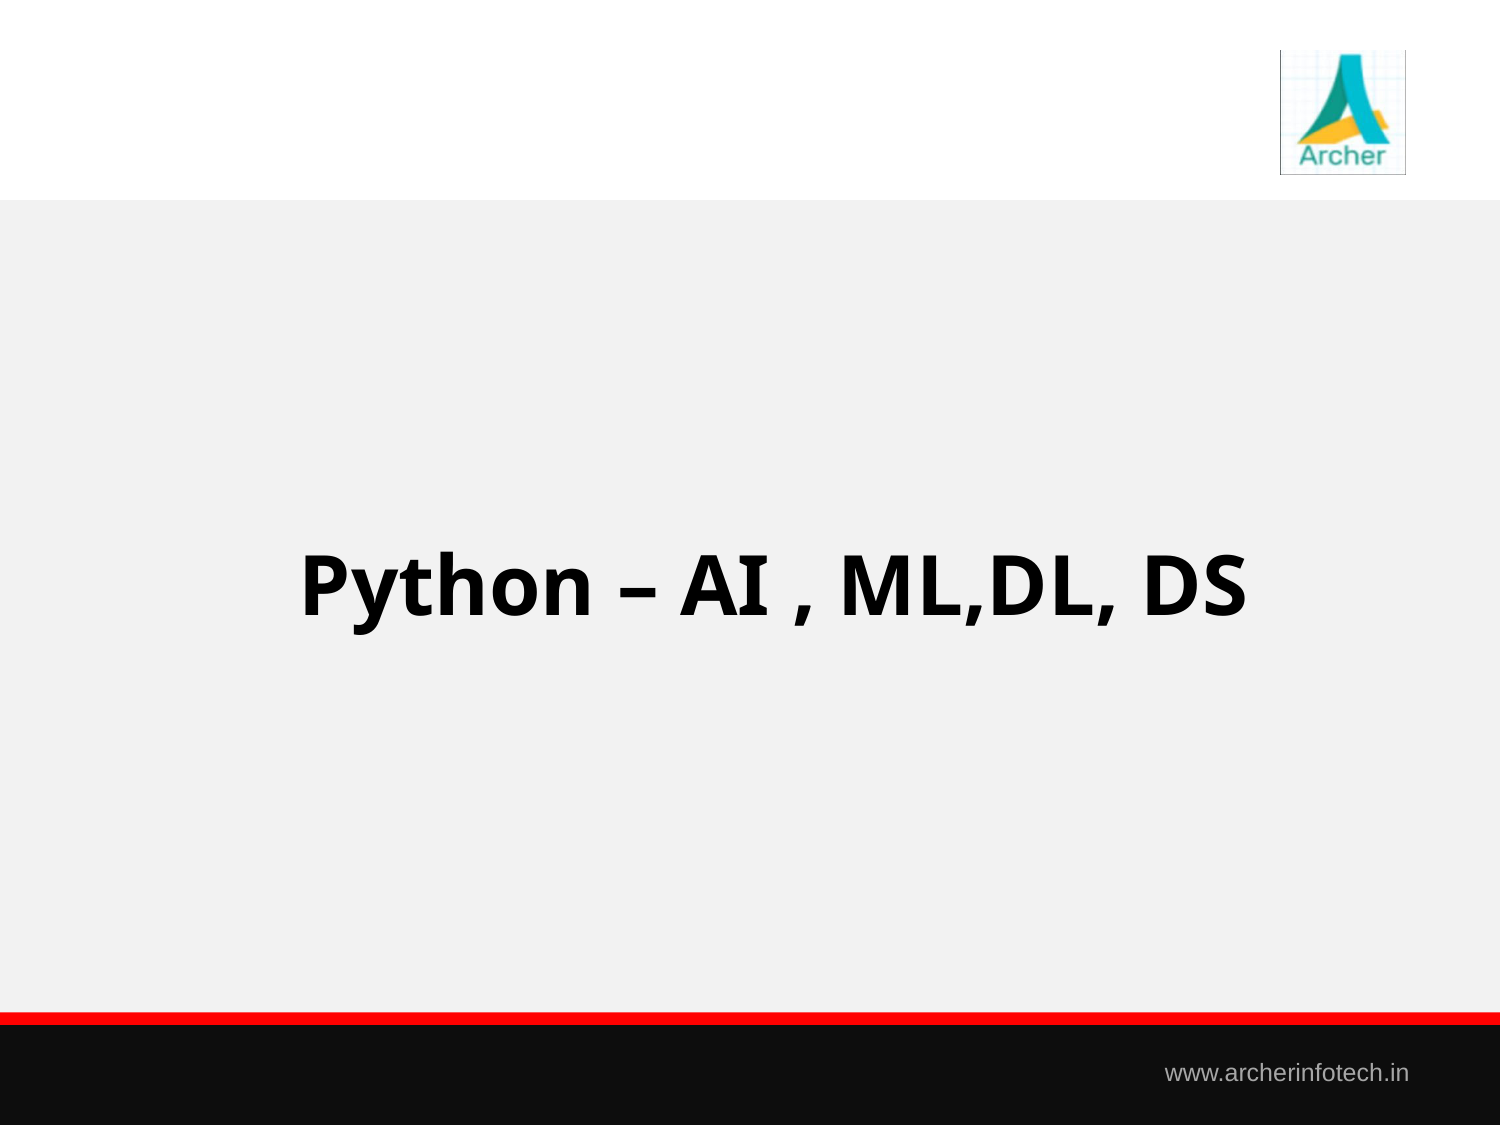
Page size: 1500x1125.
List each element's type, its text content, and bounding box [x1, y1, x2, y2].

picture [1280, 50, 1406, 175]
text_box Python – AI , ML,DL, DS [284, 525, 1264, 640]
